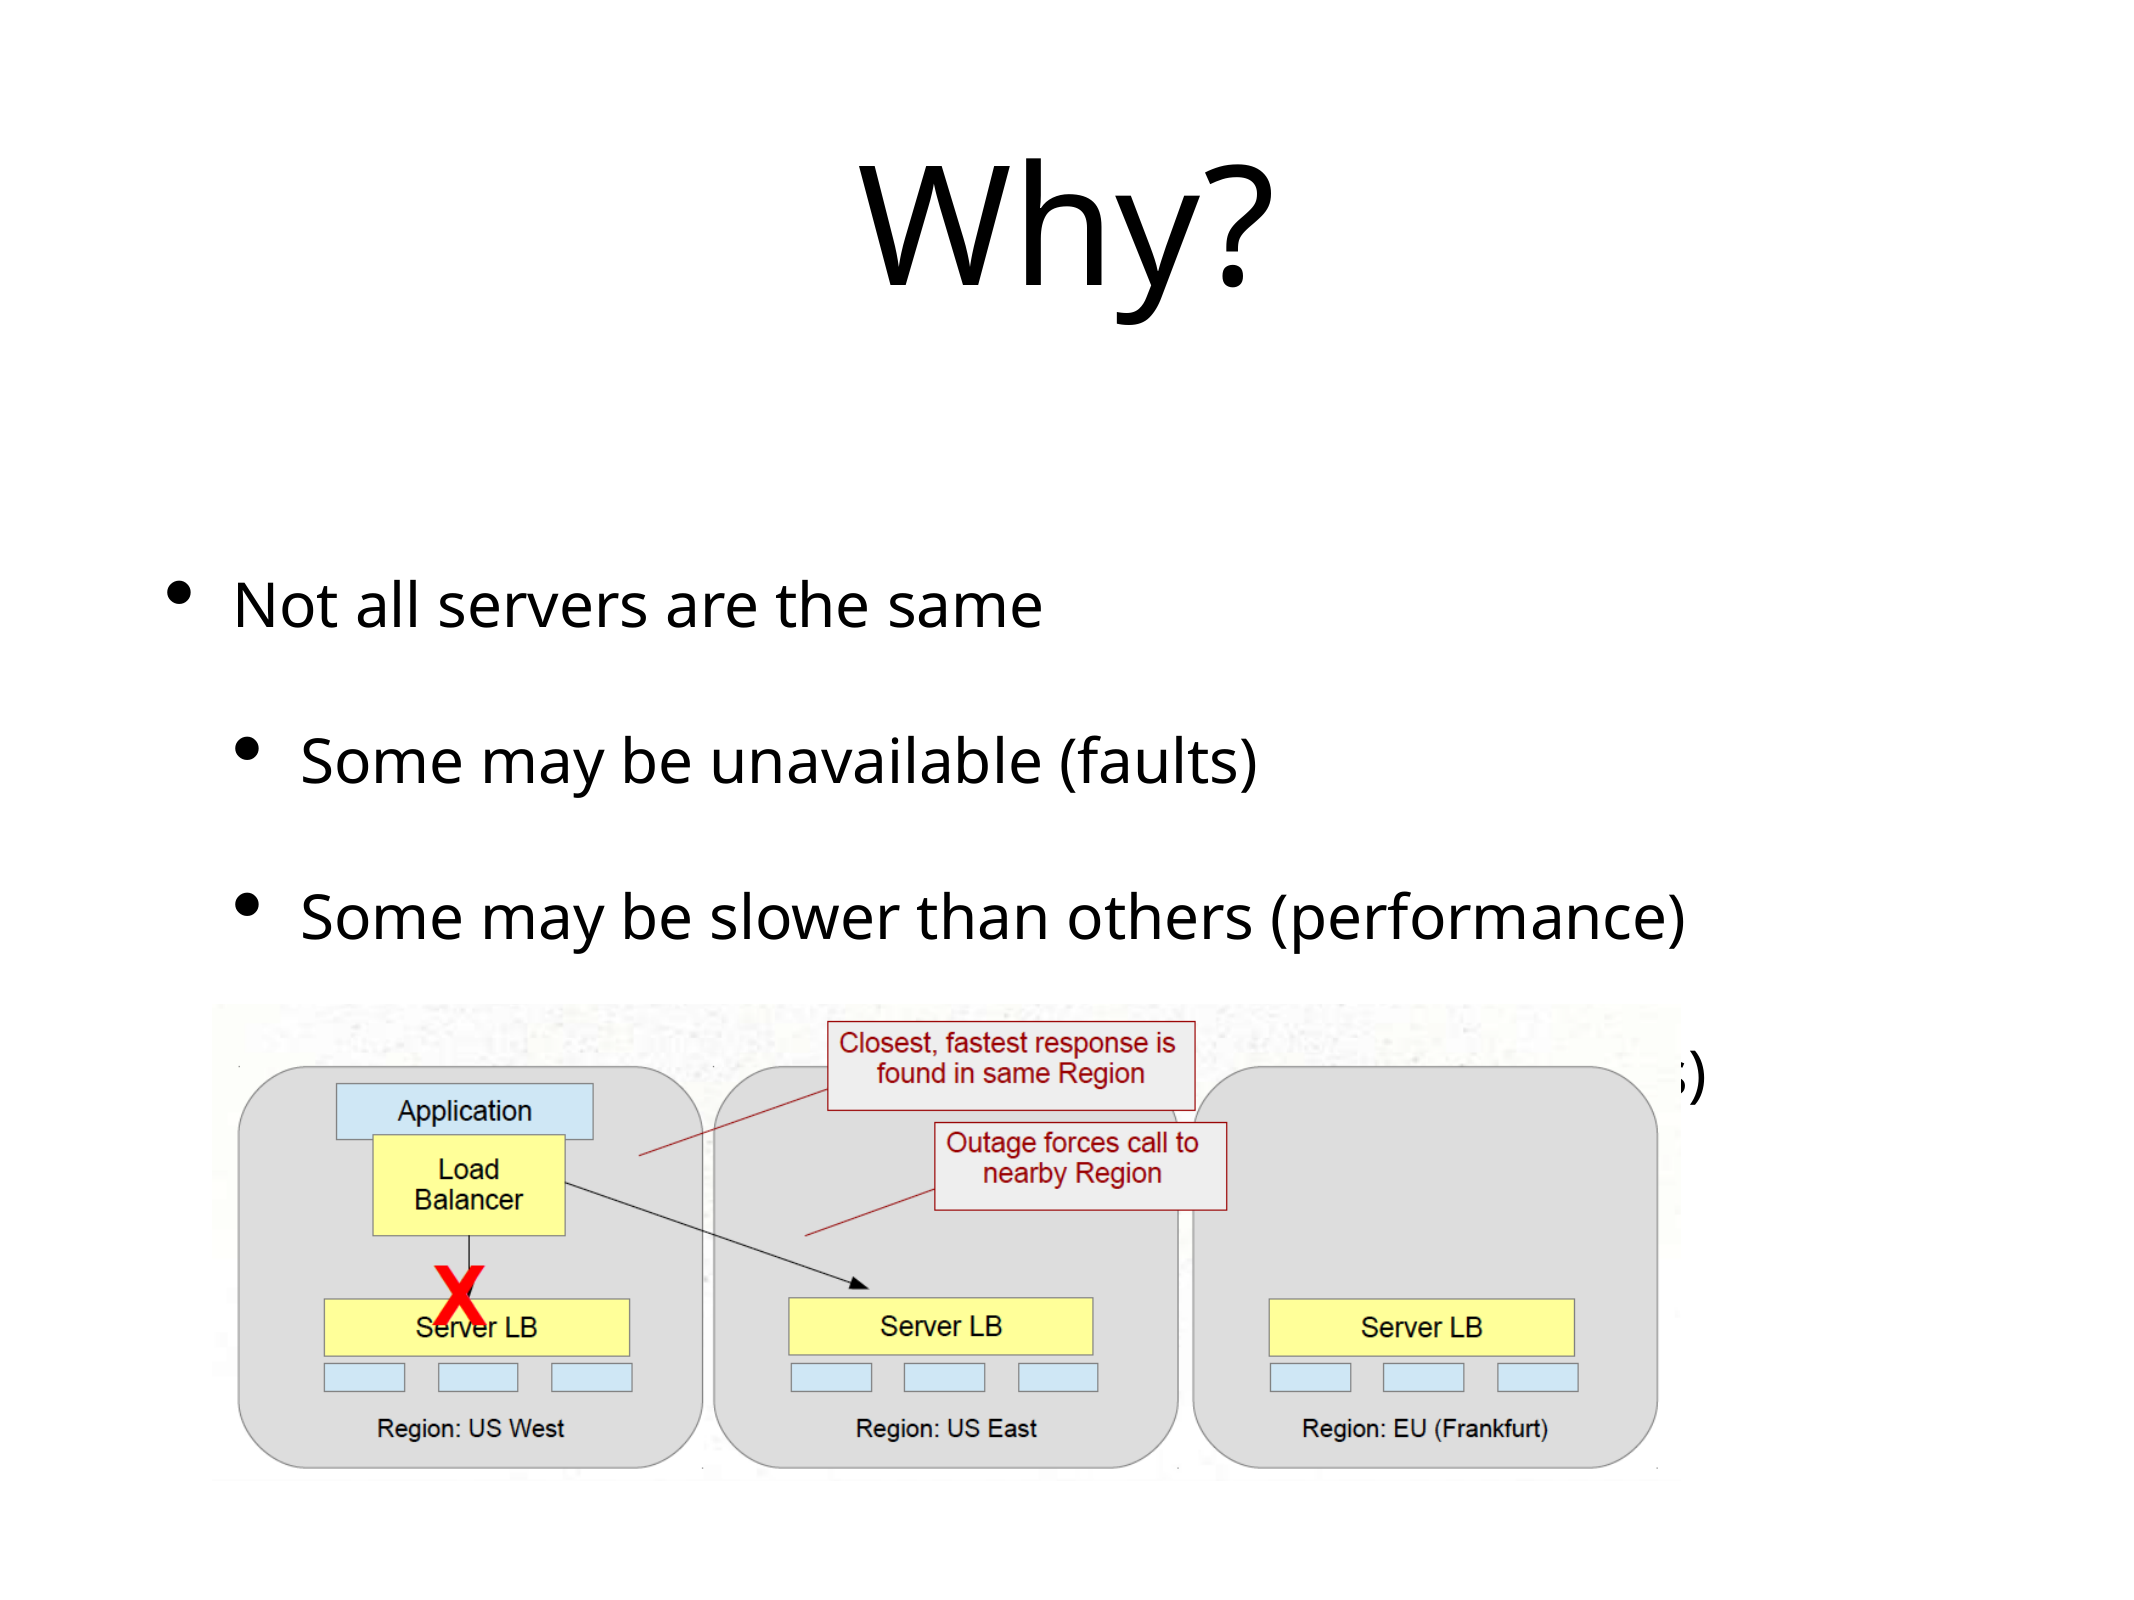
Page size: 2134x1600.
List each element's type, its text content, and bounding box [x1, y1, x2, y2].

title Why? [155, 41, 1978, 397]
picture [212, 1004, 1681, 1482]
list Not all servers are the same Some may be unavailable (faults) Some may be slower than others (performance) Some may be further away than others (regions) [155, 424, 1978, 1457]
